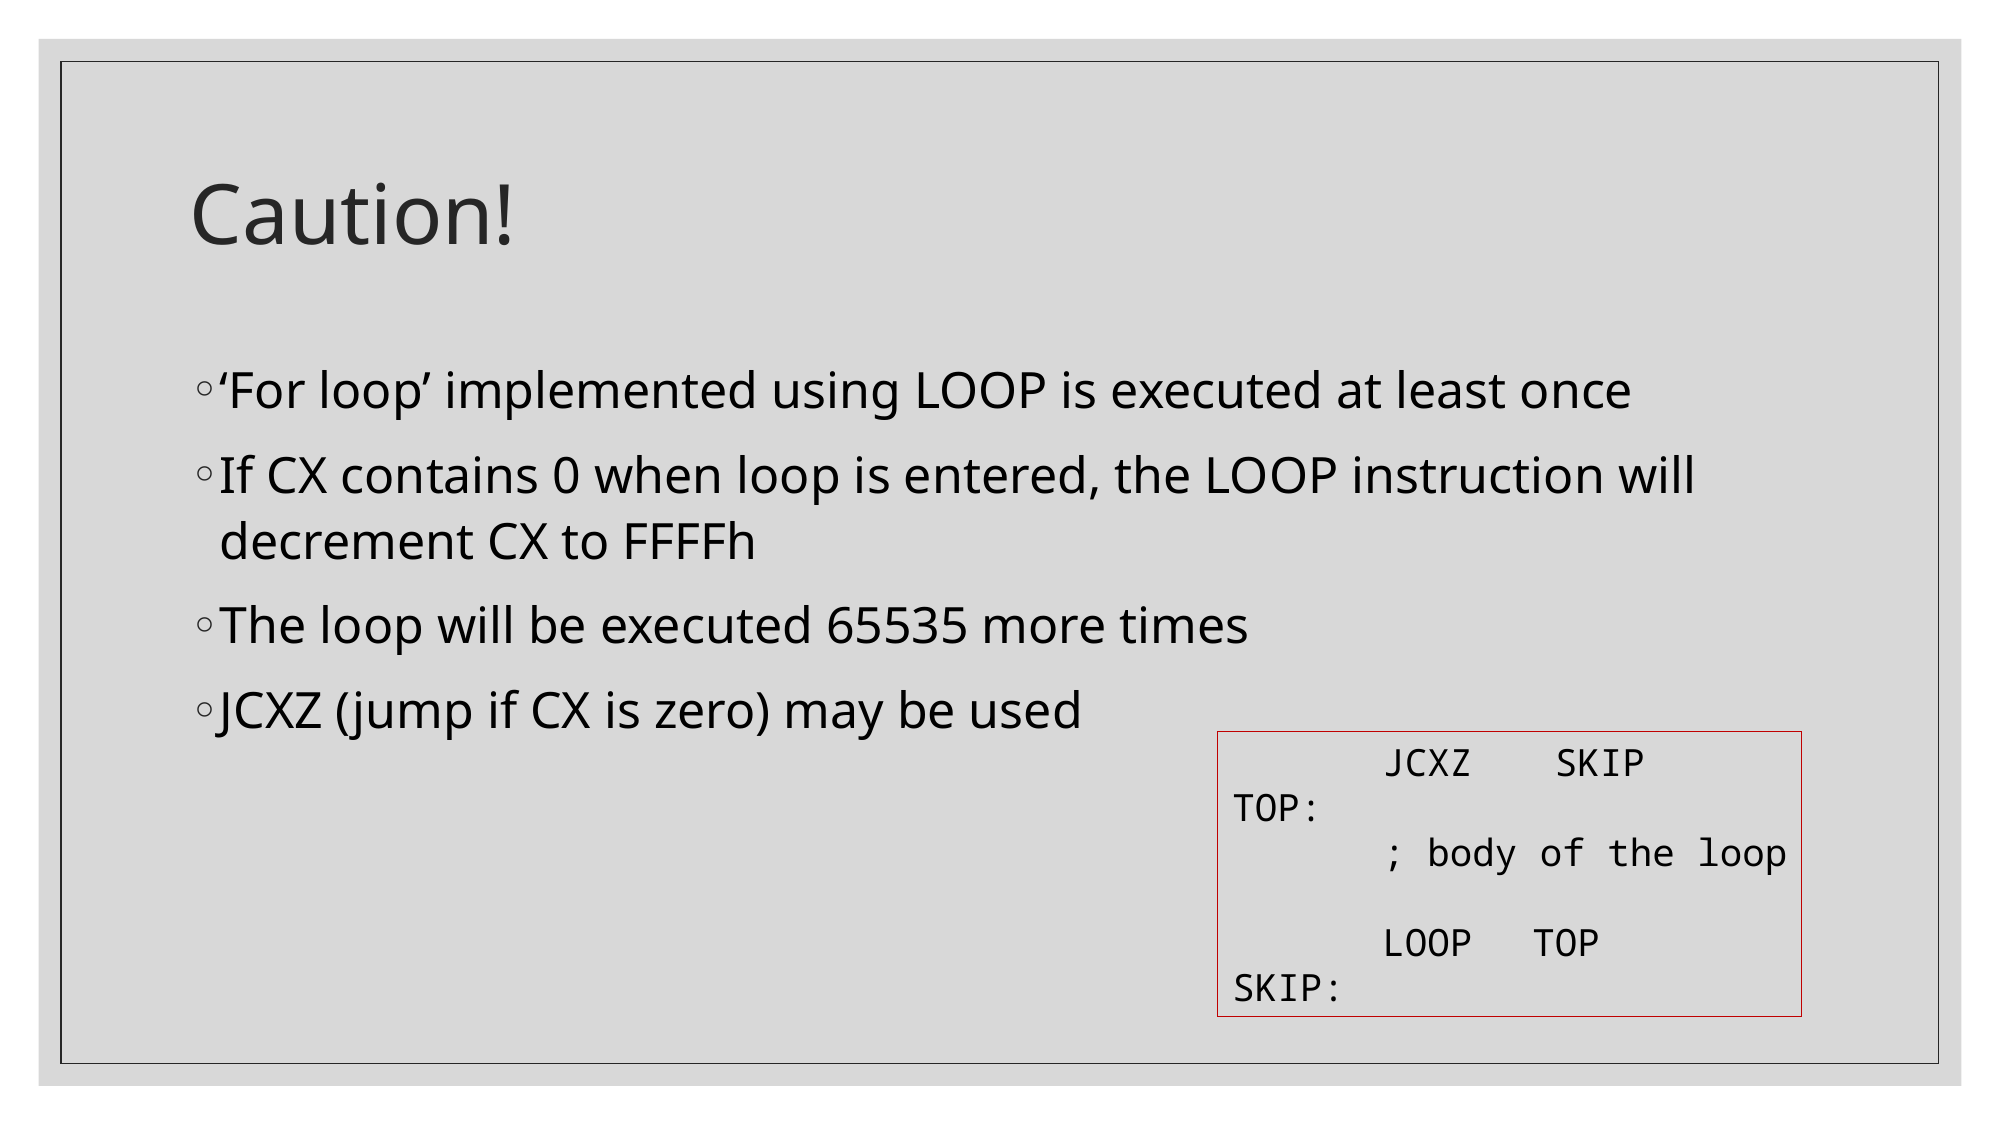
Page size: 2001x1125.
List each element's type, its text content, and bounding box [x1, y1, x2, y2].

title Caution! [174, 105, 1825, 331]
list ‘For loop’ implemented using LOOP is executed at least once If CX contains 0 when loop is entered, the LOOP instruction will decrement CX to FFFFh The loop will be executed 65535 more times JCXZ (jump if CX is zero) may be used [174, 345, 1825, 977]
text_box JCXZ SKIP TOP: ; body of the loop LOOP TOP SKIP: [1217, 731, 1802, 1017]
